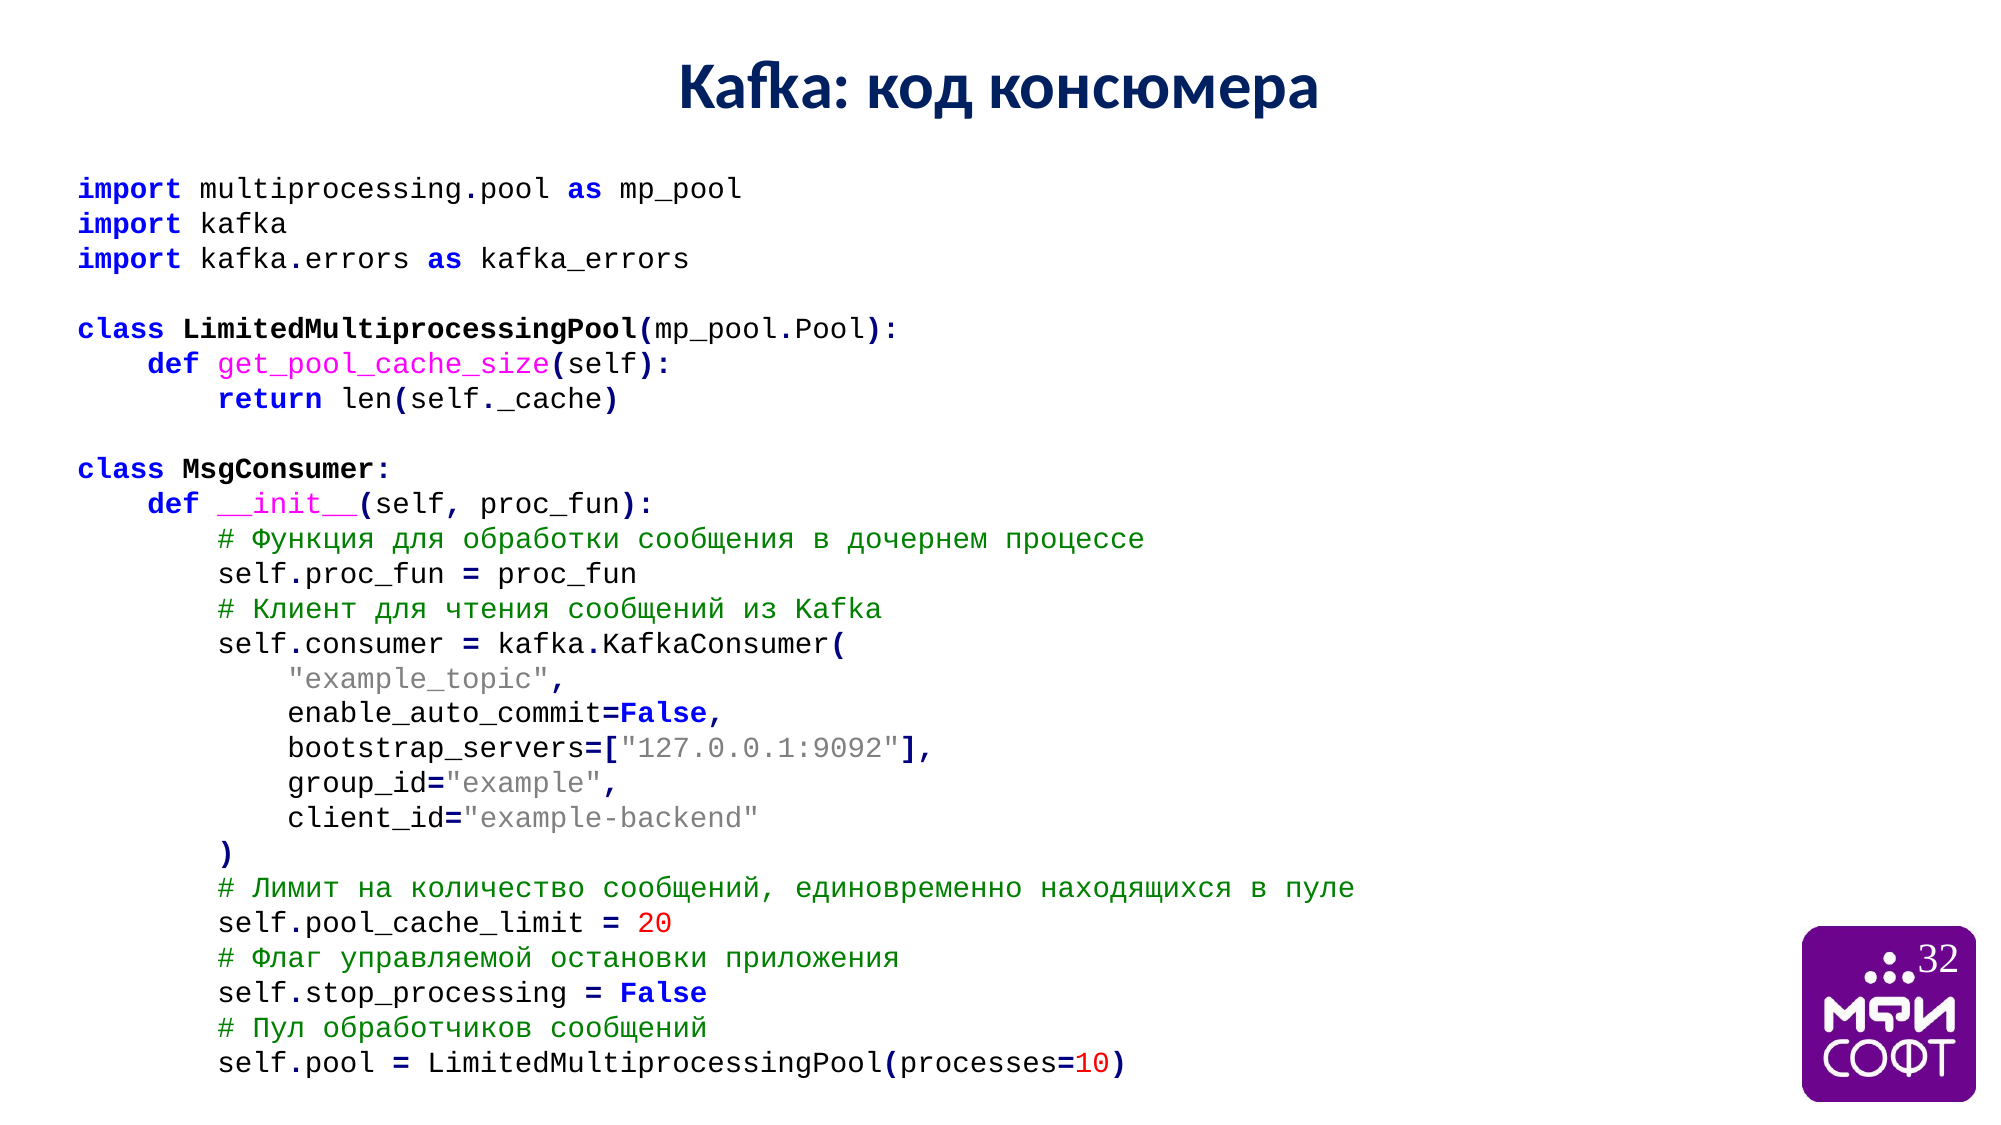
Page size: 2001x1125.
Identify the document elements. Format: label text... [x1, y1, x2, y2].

text_box import multiprocessing.pool as mp_pool import kafka import kafka.errors as kafka_errors class LimitedMultiprocessingPool(mp_pool.Pool): def get_pool_cache_size(self): return len(self._cache) class MsgConsumer: def __init__(self, proc_fun): # Функция для обработки сообщения в дочернем процессе self.proc_fun = proc_fun # Клиент для чтения сообщений из Kafka self.consumer = kafka.KafkaConsumer( "example_topic", enable_auto_commit=False, bootstrap_servers=["127.0.0.1:9092"], group_id="example", client_id="example-backend" ) # Лимит на количество сообщений, единовременно находящихся в пуле self.pool_cache_limit = 20 # Флаг управляемой остановки приложения self.stop_processing = False # Пул обработчиков сообщений self.pool = LimitedMultiprocessingPool(processes=10) [62, 162, 1936, 1097]
title Kafka: код консюмера [0, 34, 2000, 149]
picture [1802, 926, 1976, 1102]
